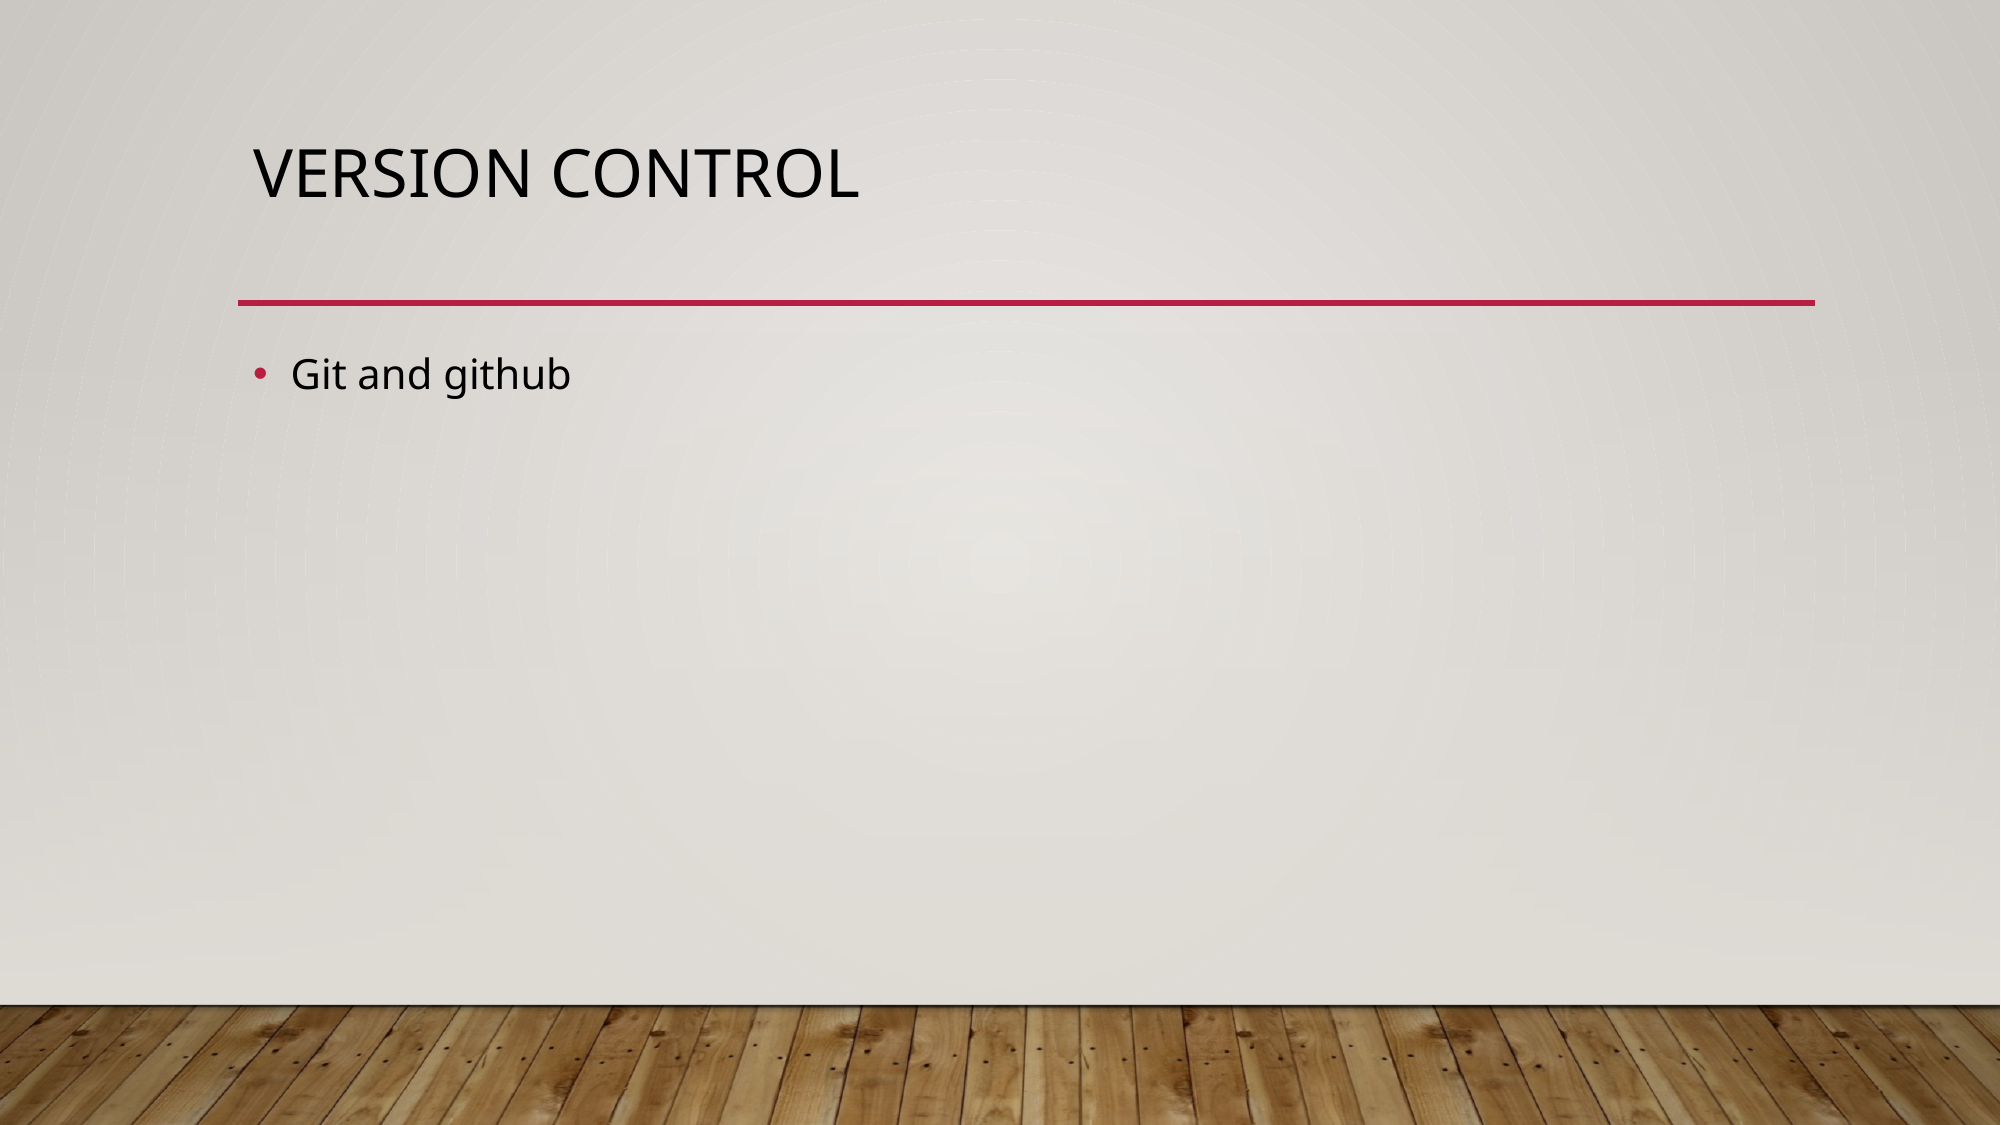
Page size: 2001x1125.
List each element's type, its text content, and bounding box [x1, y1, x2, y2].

list Git and github [238, 330, 1814, 897]
picture [0, 1005, 2000, 1125]
title vErsion control [238, 131, 1814, 305]
